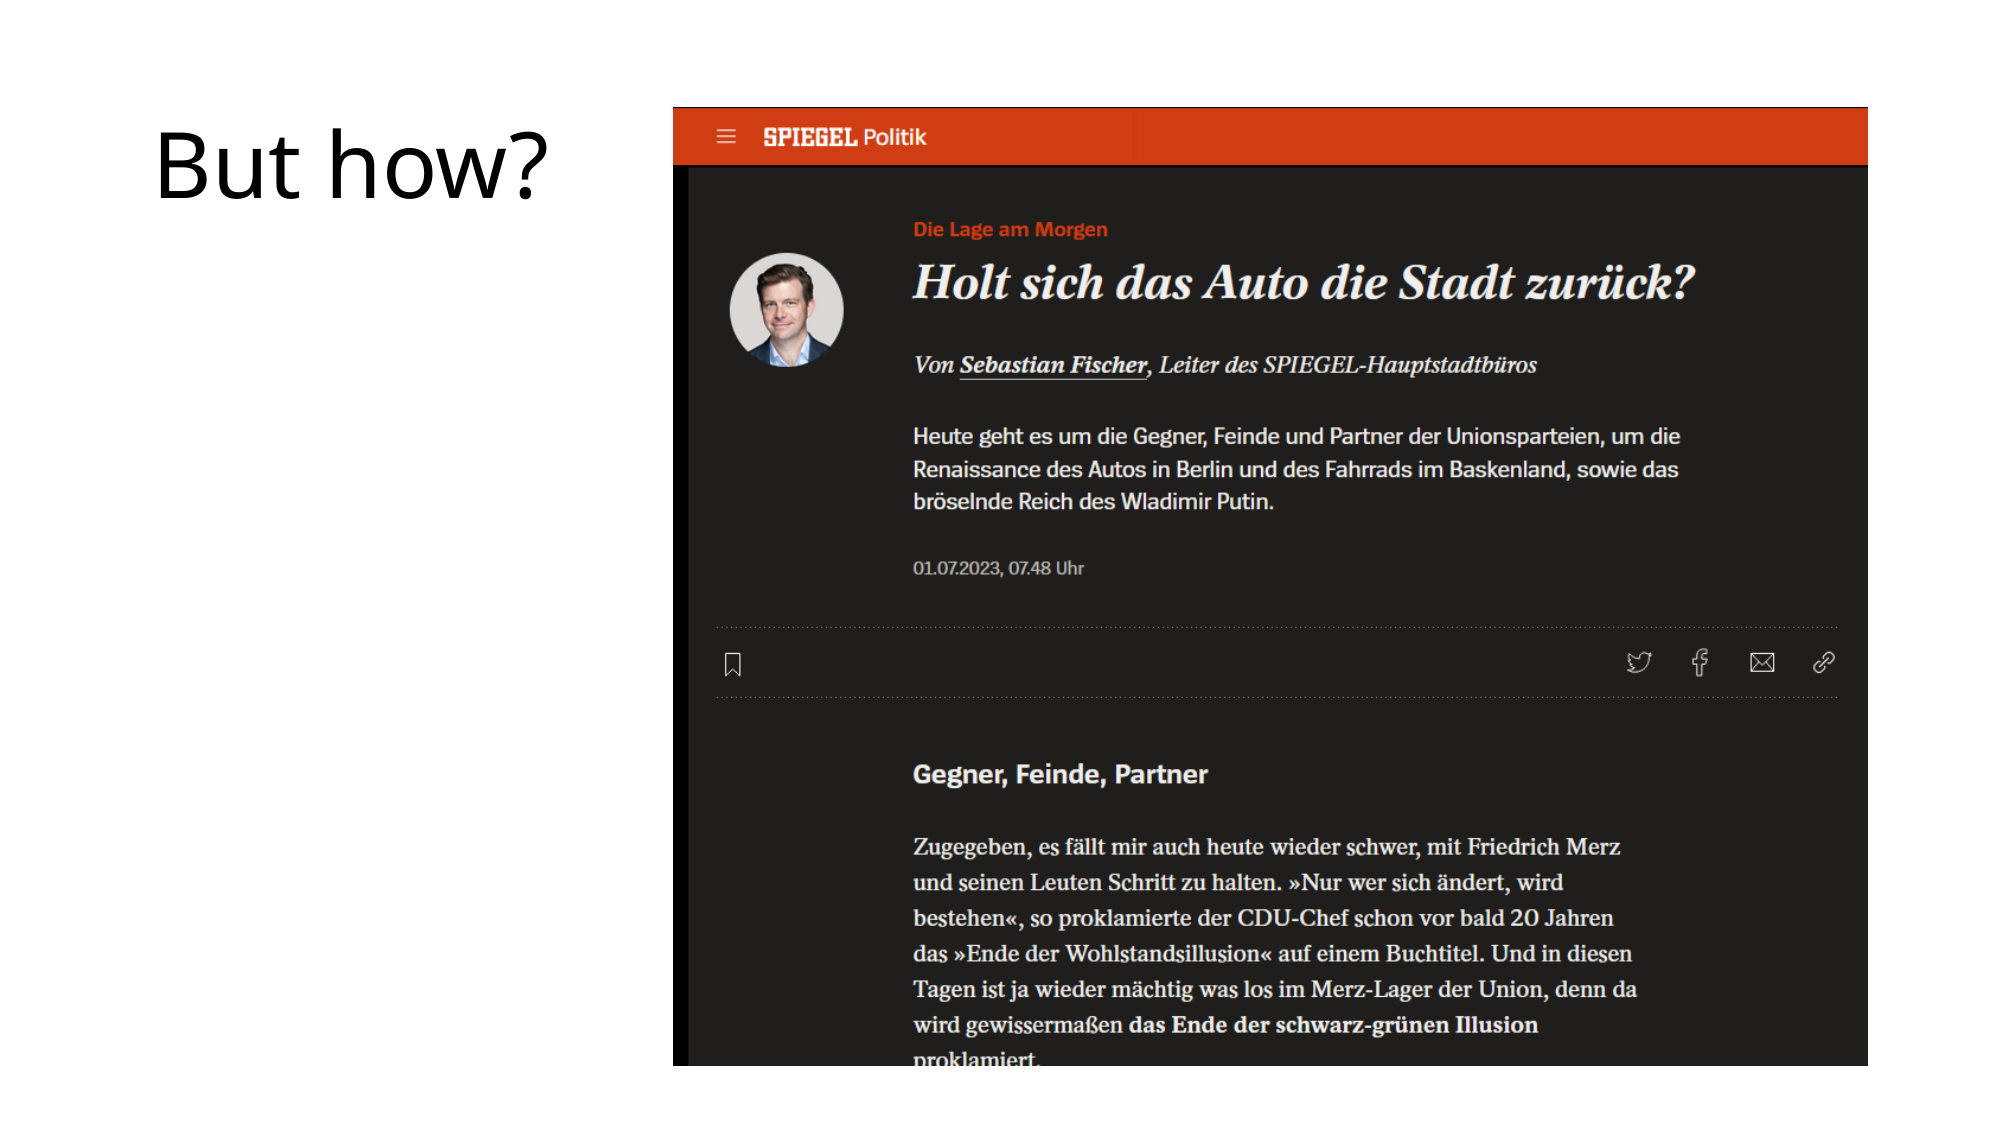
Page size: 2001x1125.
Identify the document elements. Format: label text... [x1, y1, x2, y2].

picture [673, 107, 1868, 1066]
title But how? [137, 59, 1863, 278]
